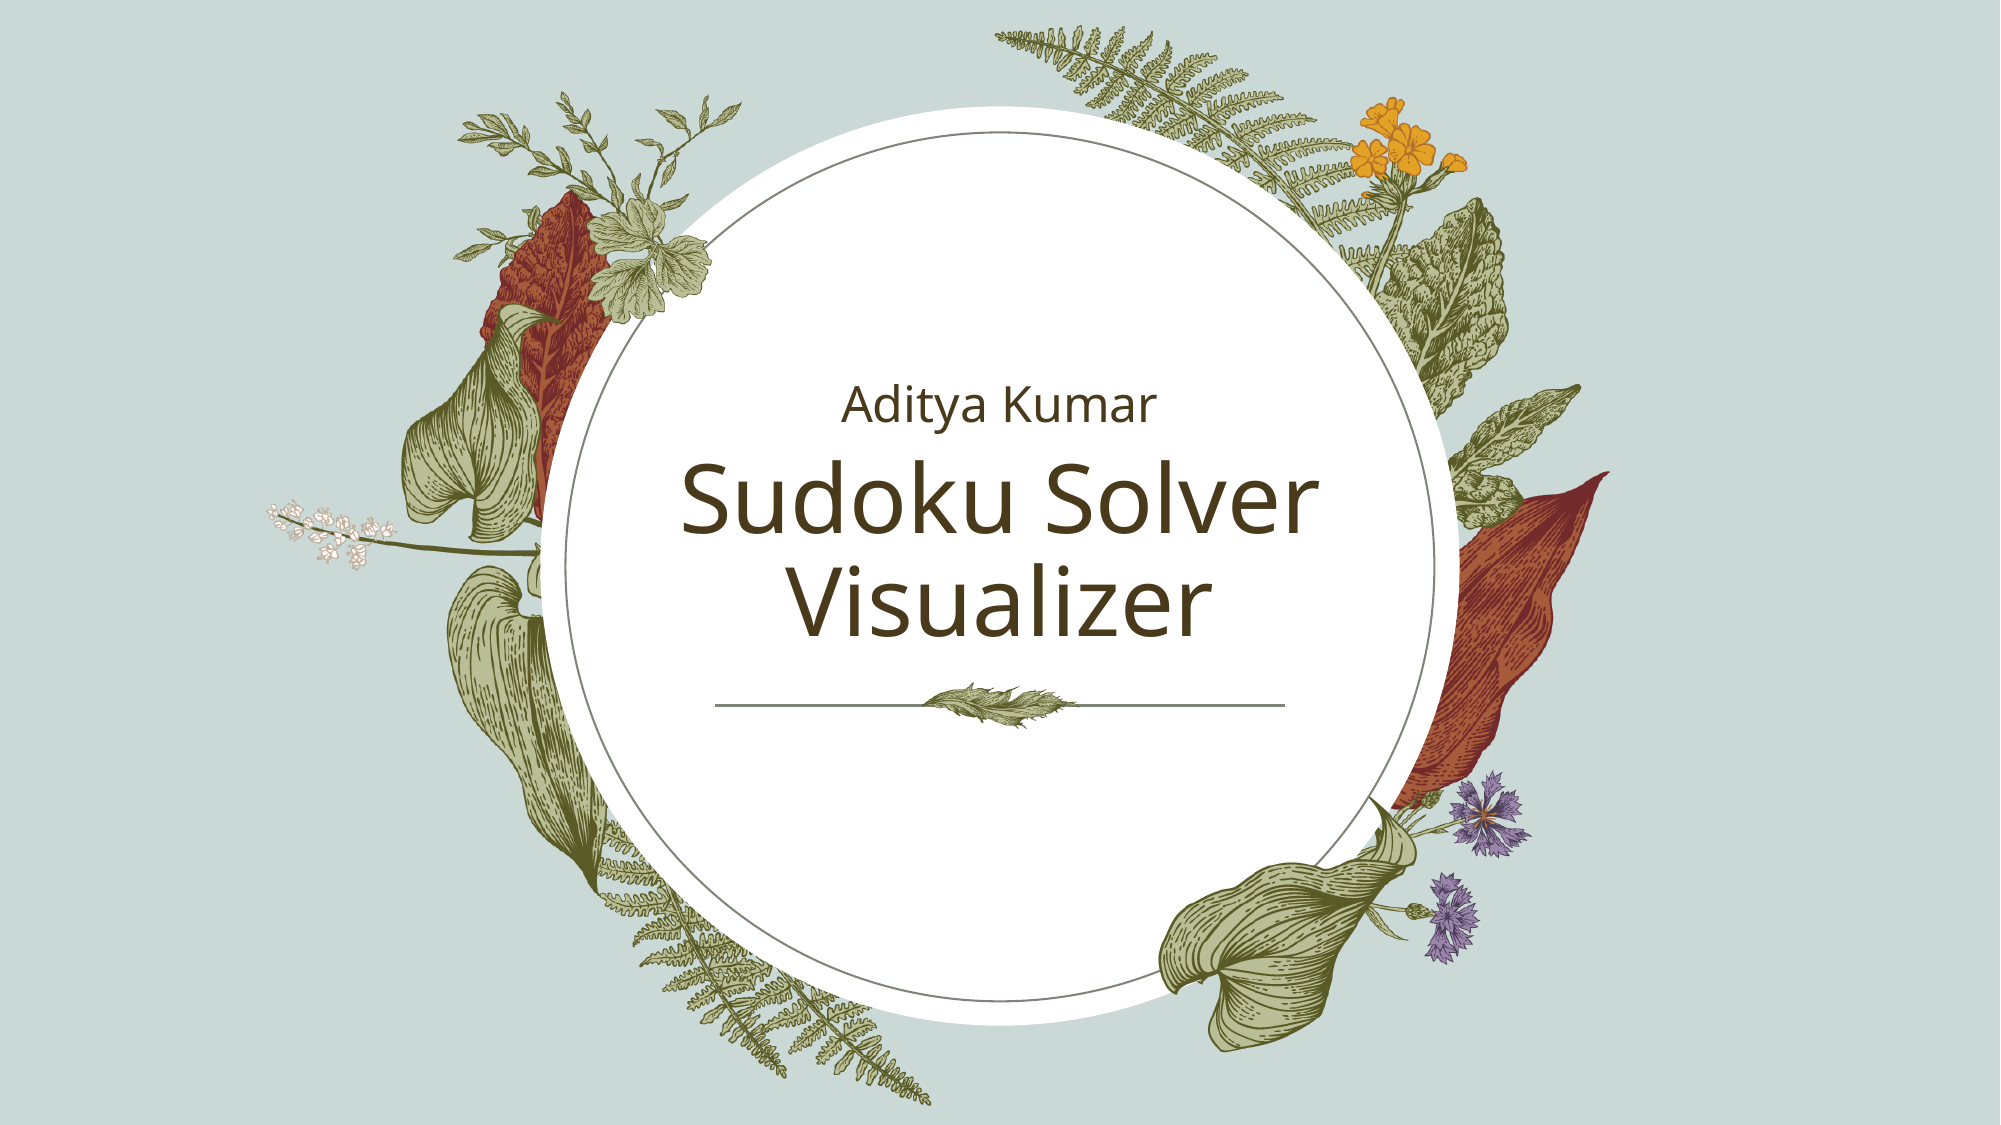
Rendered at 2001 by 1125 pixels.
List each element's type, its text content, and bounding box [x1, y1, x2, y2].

title Sudoku Solver Visualizer [543, 493, 1457, 665]
picture [248, 0, 1626, 1125]
subtitle Aditya Kumar​ [754, 371, 1246, 444]
